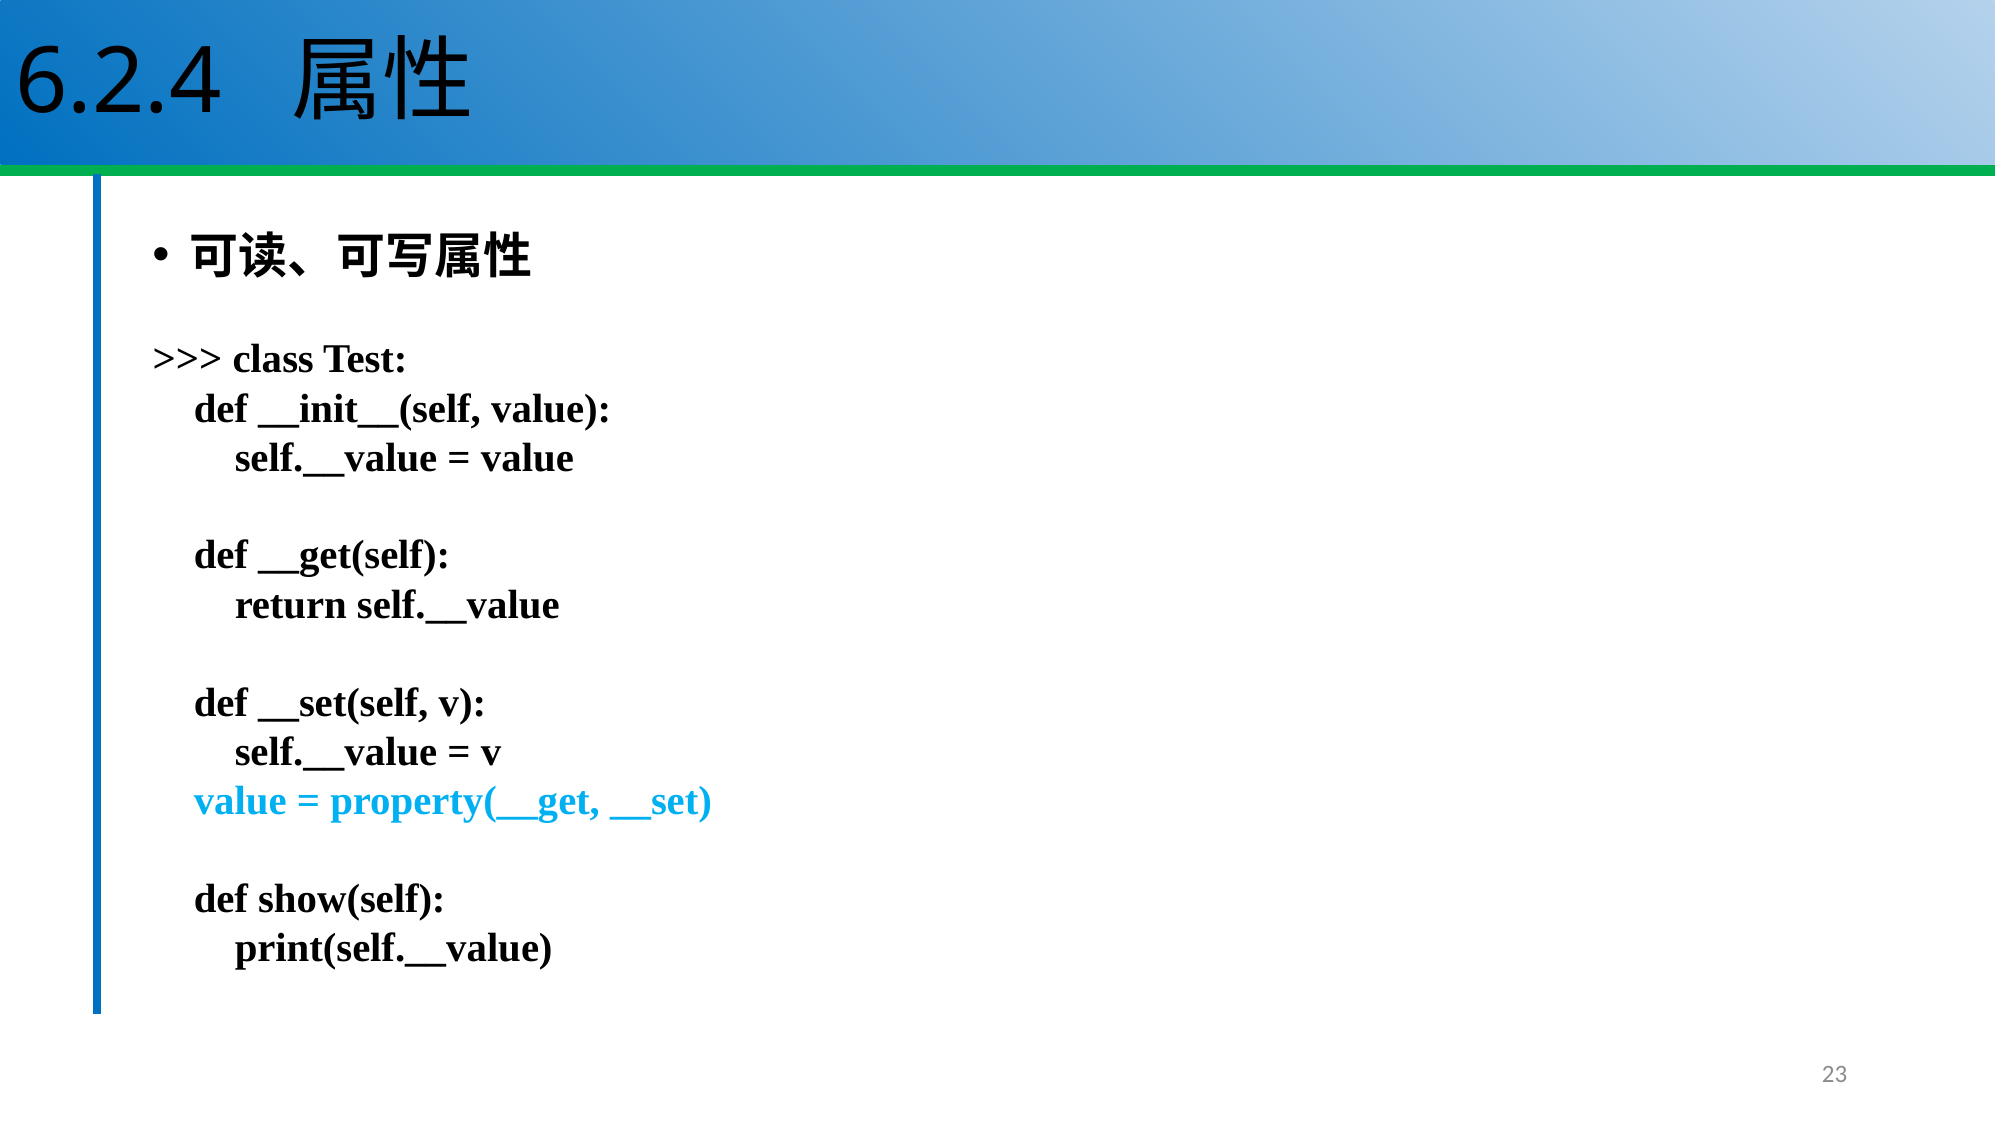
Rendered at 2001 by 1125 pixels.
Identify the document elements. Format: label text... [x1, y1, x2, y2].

slide_number 23 [1412, 1042, 1863, 1103]
title 6.2.4 属性 [0, 0, 1995, 165]
list 可读、可写属性 >>> class Test: def __init__(self, value): self.__value = value def __get(self): return self.__value def __set(self, v): self.__value = v value = property(__get, __set) def show(self): print(self.__value) [137, 216, 1863, 978]
